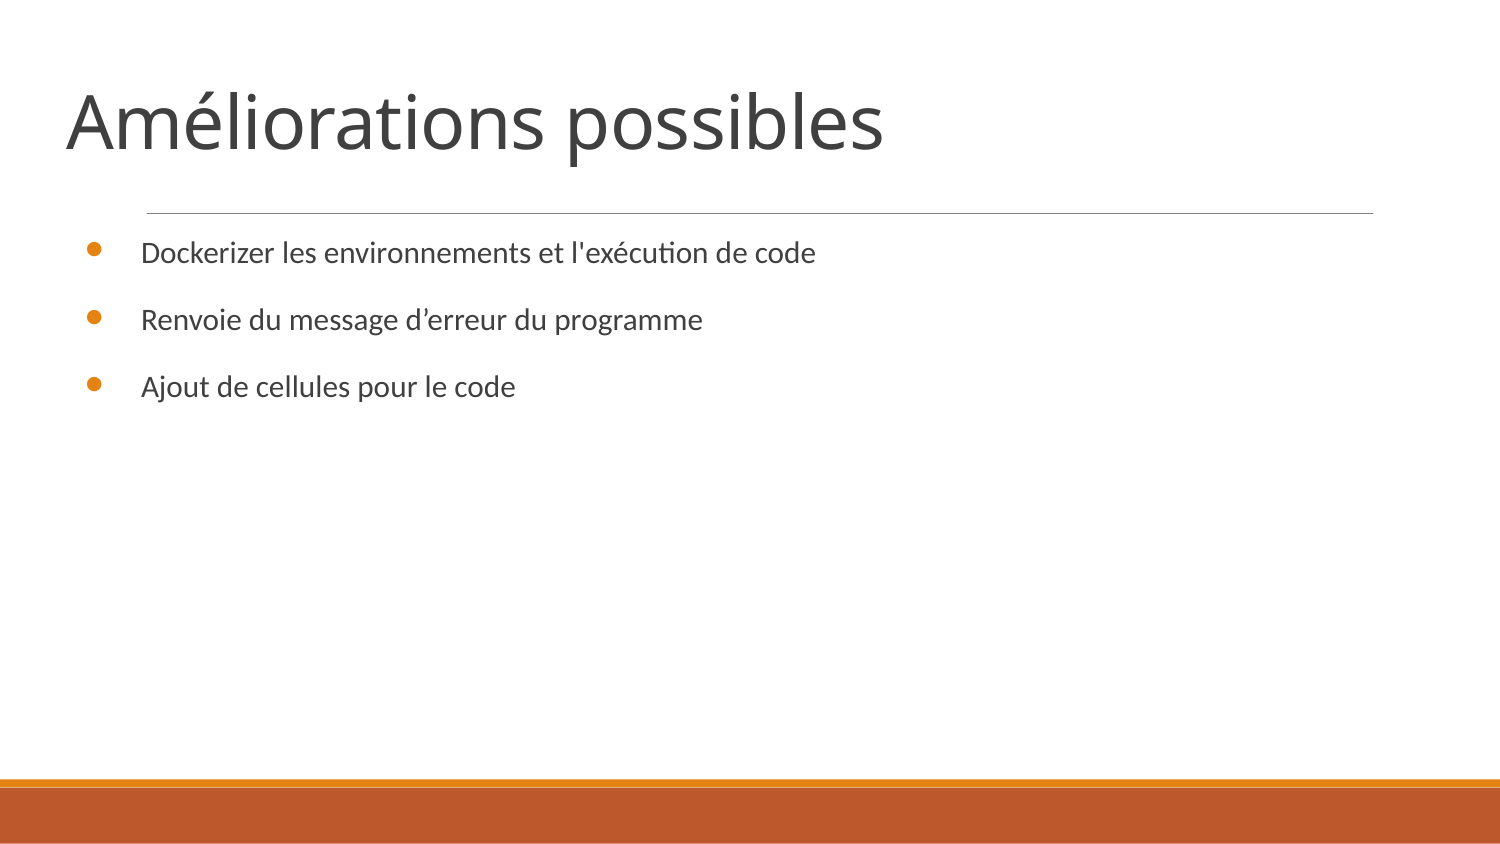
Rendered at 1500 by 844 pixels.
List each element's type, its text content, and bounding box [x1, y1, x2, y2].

list Dockerizer les environnements et l'exécution de code Renvoie du message d’erreur du programme Ajout de cellules pour le code [51, 221, 1449, 782]
title Améliorations possibles [51, 72, 1449, 167]
